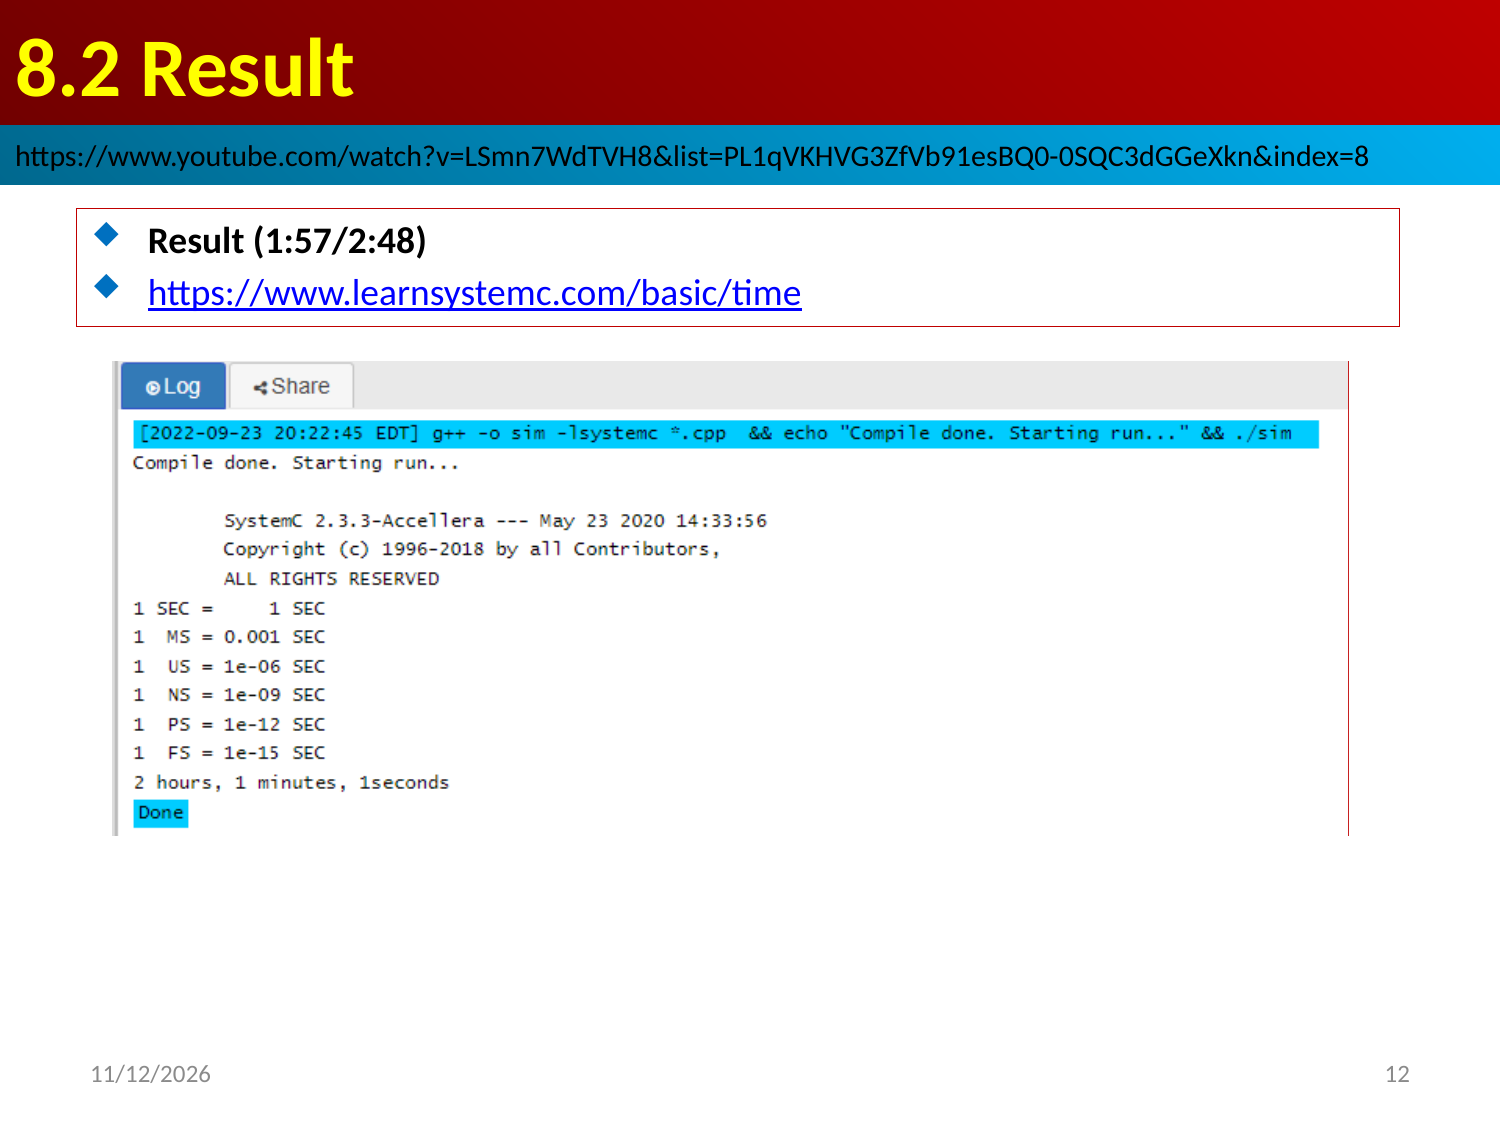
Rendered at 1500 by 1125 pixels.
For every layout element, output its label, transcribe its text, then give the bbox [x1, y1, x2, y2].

subtitle Result (1:57/2:48) https://www.learnsystemc.com/basic/time [76, 208, 1400, 327]
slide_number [75, 1042, 425, 1103]
slide_number 12 [1074, 1042, 1425, 1103]
text_box https://www.youtube.com/watch?v=LSmn7WdTVH8&list=PL1qVKHVG3ZfVb91esBQ0-0SQC3dGGeXkn&index=8 [0, 125, 1500, 185]
title 8.2 Result [0, 0, 1500, 125]
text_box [111, 361, 1349, 836]
